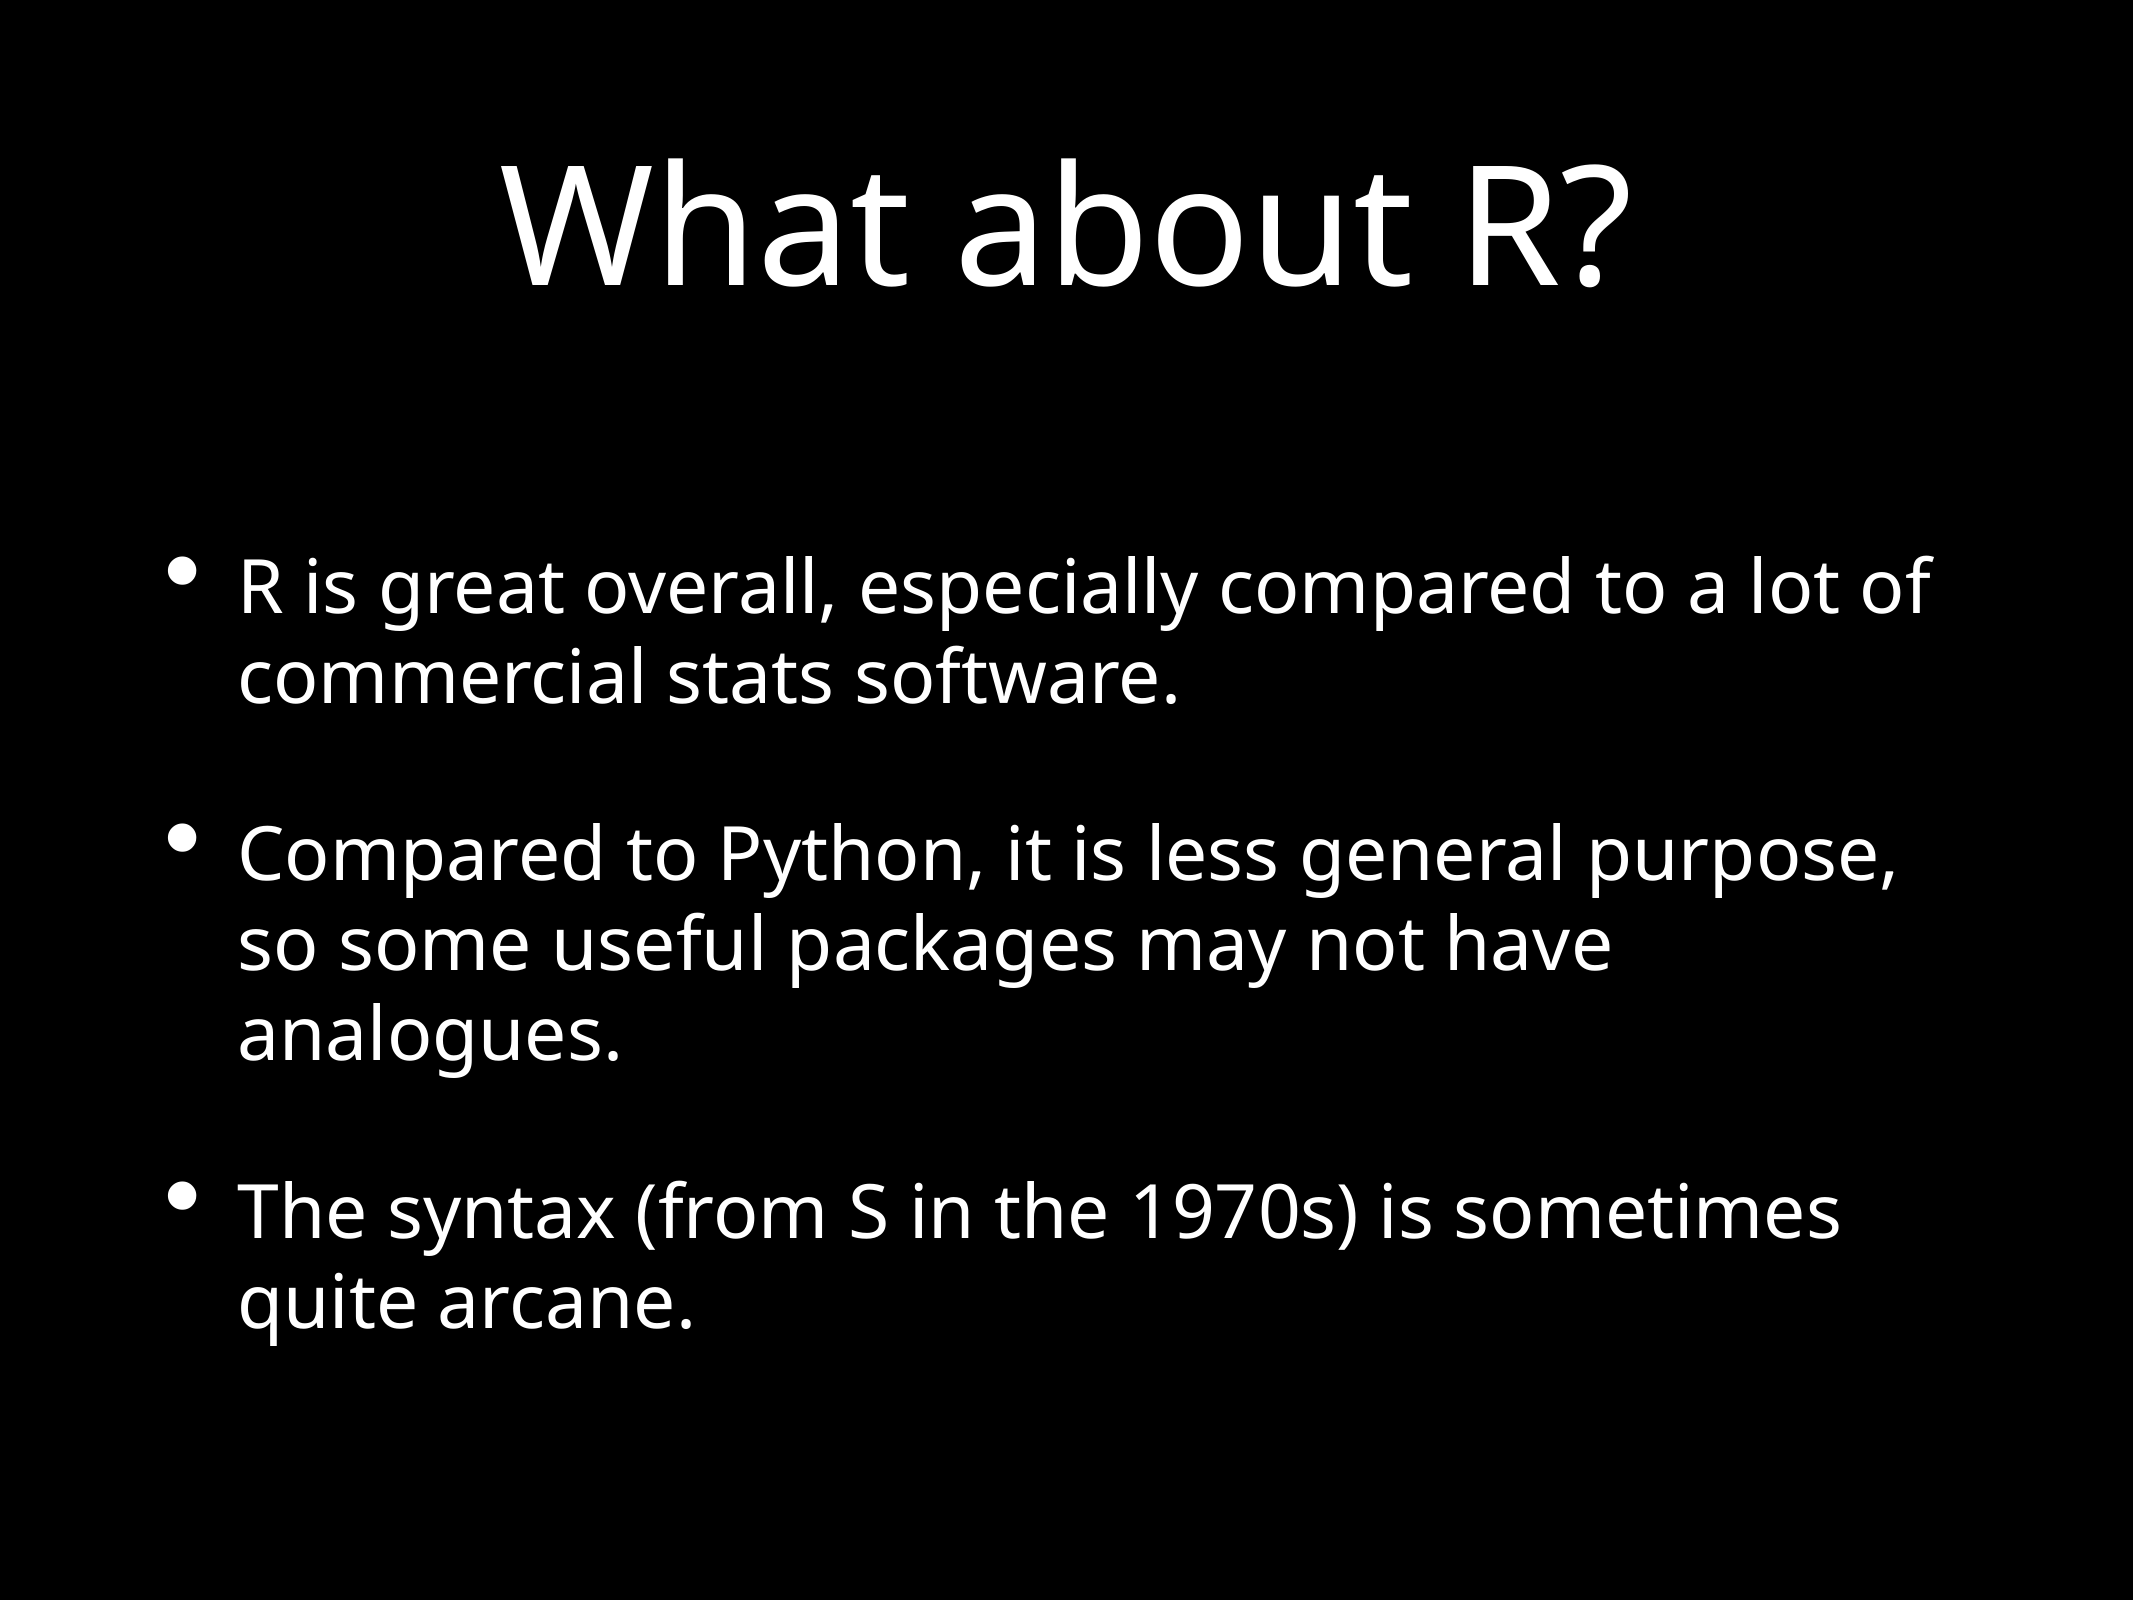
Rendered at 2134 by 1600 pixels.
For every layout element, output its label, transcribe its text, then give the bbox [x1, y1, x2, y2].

list R is great overall, especially compared to a lot of commercial stats software. Compared to Python, it is less general purpose, so some useful packages may not have analogues. The syntax (from S in the 1970s) is sometimes quite arcane. [155, 424, 1978, 1457]
title What about R? [155, 41, 1978, 397]
